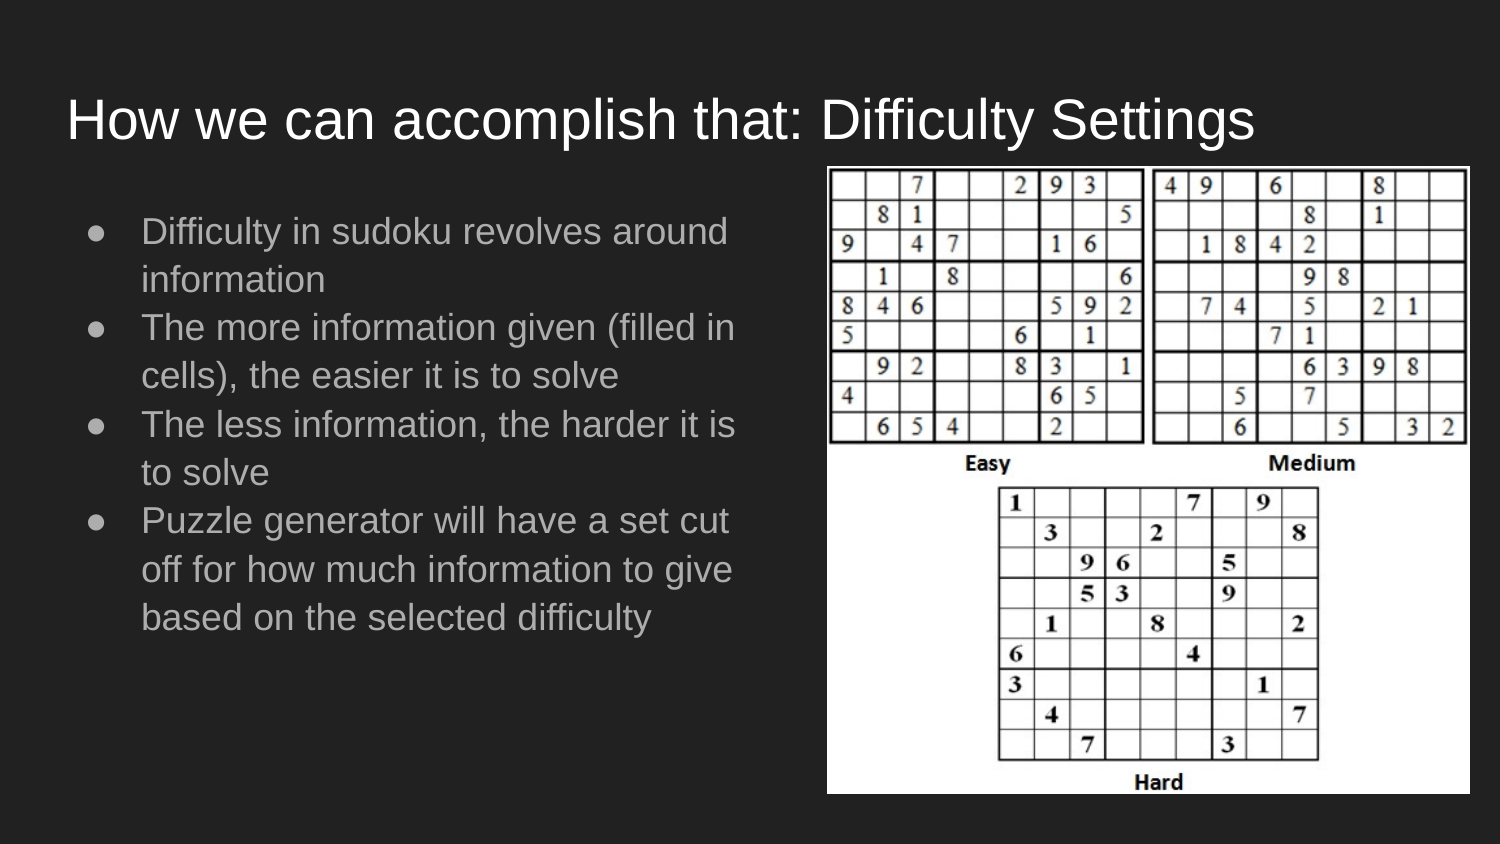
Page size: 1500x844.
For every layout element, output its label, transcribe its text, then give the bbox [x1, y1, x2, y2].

picture [826, 166, 1470, 794]
list Difficulty in sudoku revolves around information The more information given (filled in cells), the easier it is to solve The less information, the harder it is to solve Puzzle generator will have a set cut off for how much information to give based on the selected difficulty [51, 189, 783, 750]
title How we can accomplish that: Difficulty Settings [51, 72, 1449, 167]
